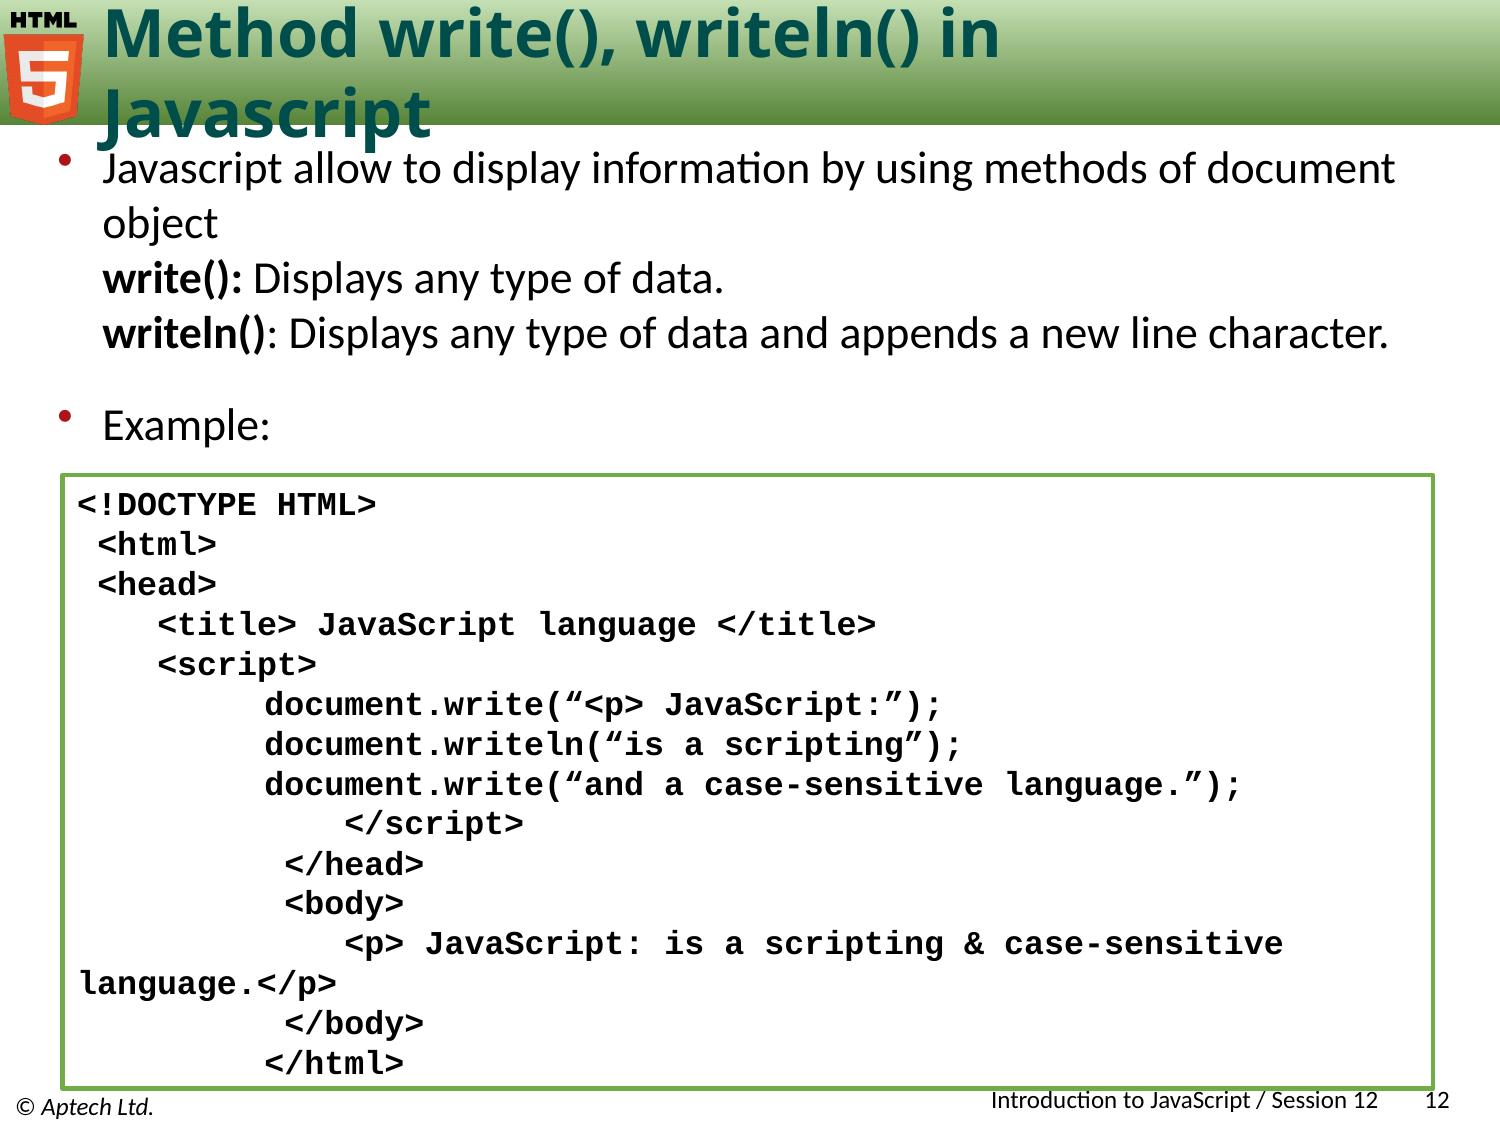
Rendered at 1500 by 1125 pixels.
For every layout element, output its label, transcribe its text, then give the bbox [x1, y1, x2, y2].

footer Introduction to JavaScript / Session 12 [412, 1091, 1400, 1113]
slide_number 12 [1400, 1084, 1465, 1113]
title Method write(), writeln() in Javascript [87, 37, 1338, 106]
picture [0, 12, 100, 125]
text_box <!DOCTYPE HTML> <html> <head> <title> JavaScript language </title> <script> document.write(“<p> JavaScript:”); document.writeln(“is a scripting”); document.write(“and a case-sensitive language.”); </script> </head> <body> <p> JavaScript: is a scripting & case-sensitive language.</p> </body> </html> [60, 473, 1435, 1091]
text_box Javascript allow to display information by using methods of document object write(): Displays any type of data. writeln(): Displays any type of data and appends a new line character. Example: [12, 137, 1500, 450]
